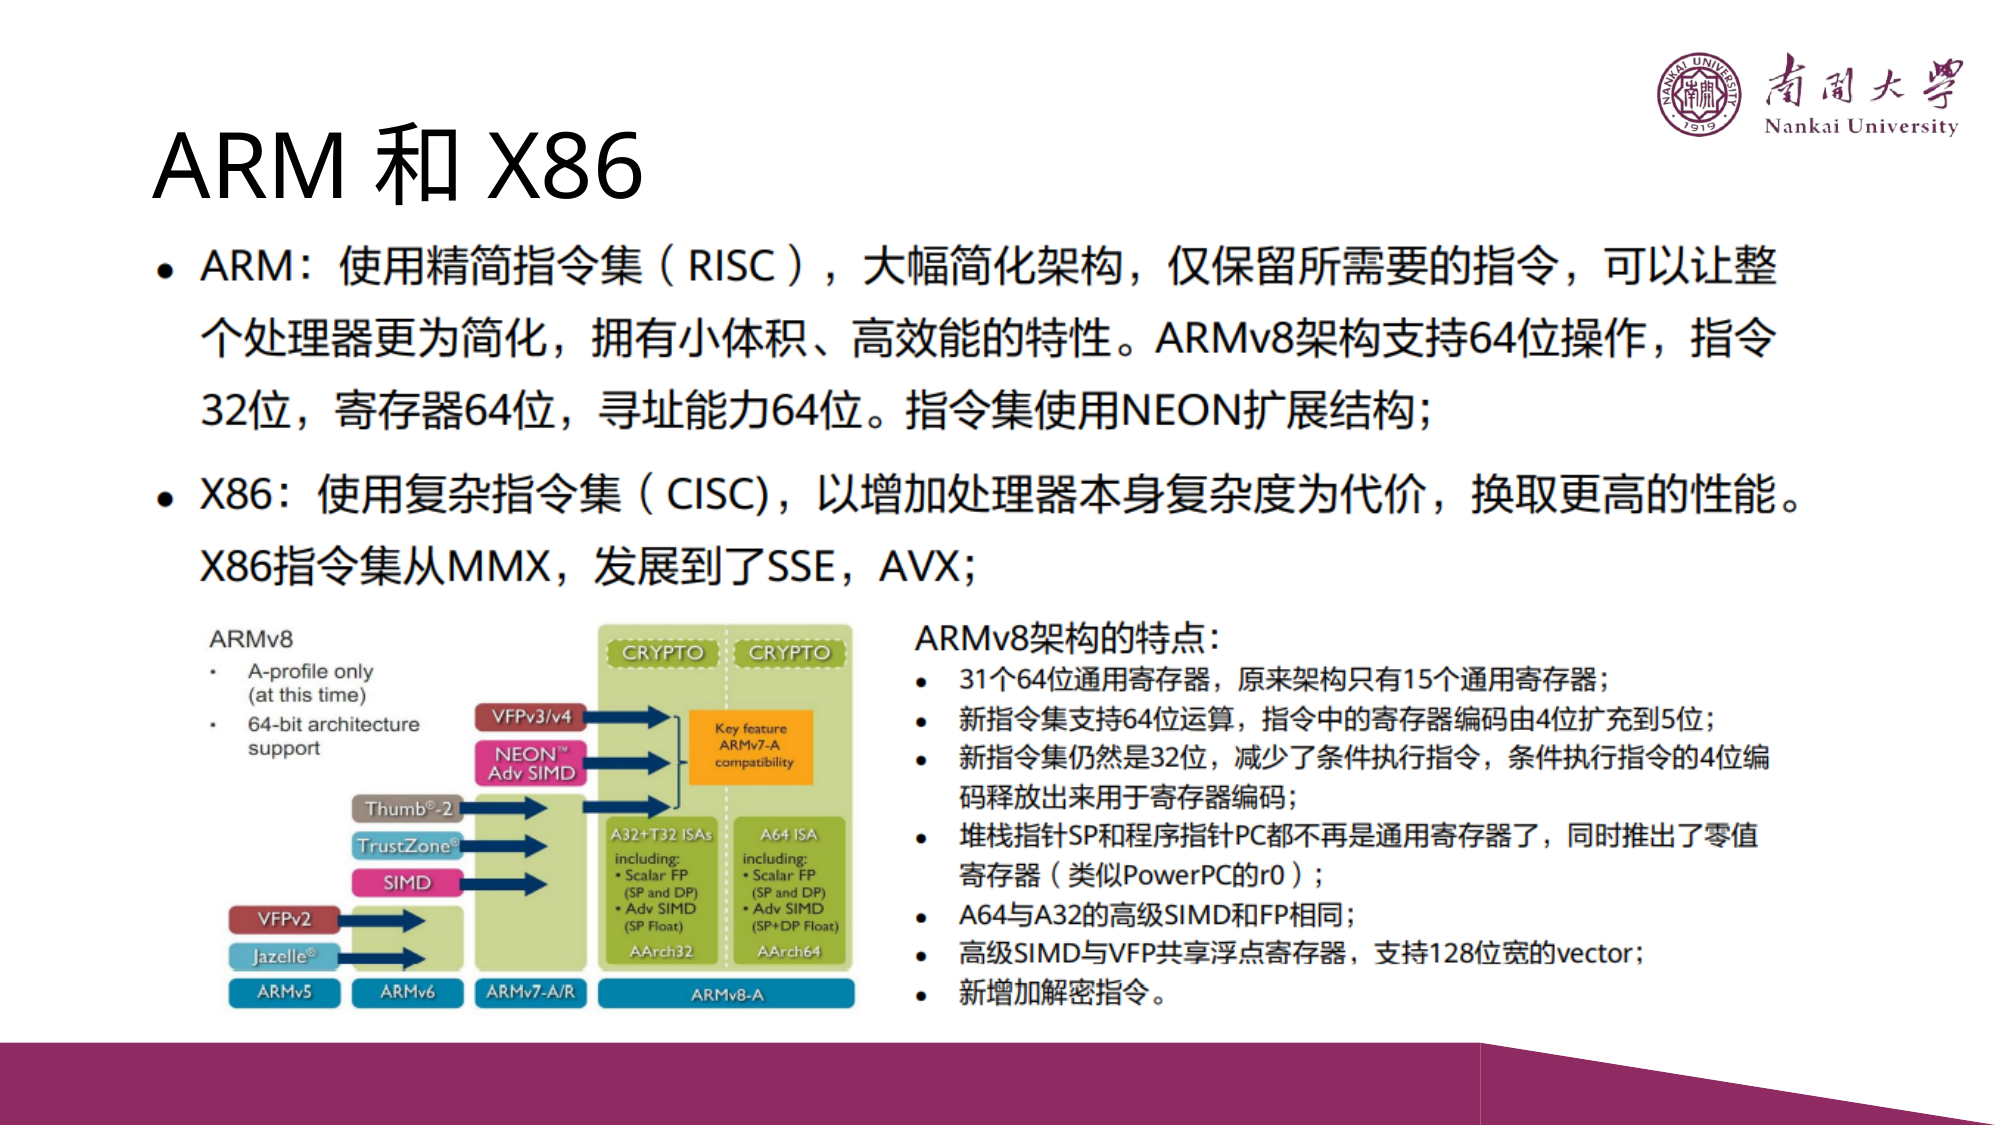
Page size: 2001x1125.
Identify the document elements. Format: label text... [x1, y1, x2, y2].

picture [137, 238, 1826, 1029]
title ARM和X86 [137, 59, 1863, 278]
picture [1647, 22, 1989, 137]
